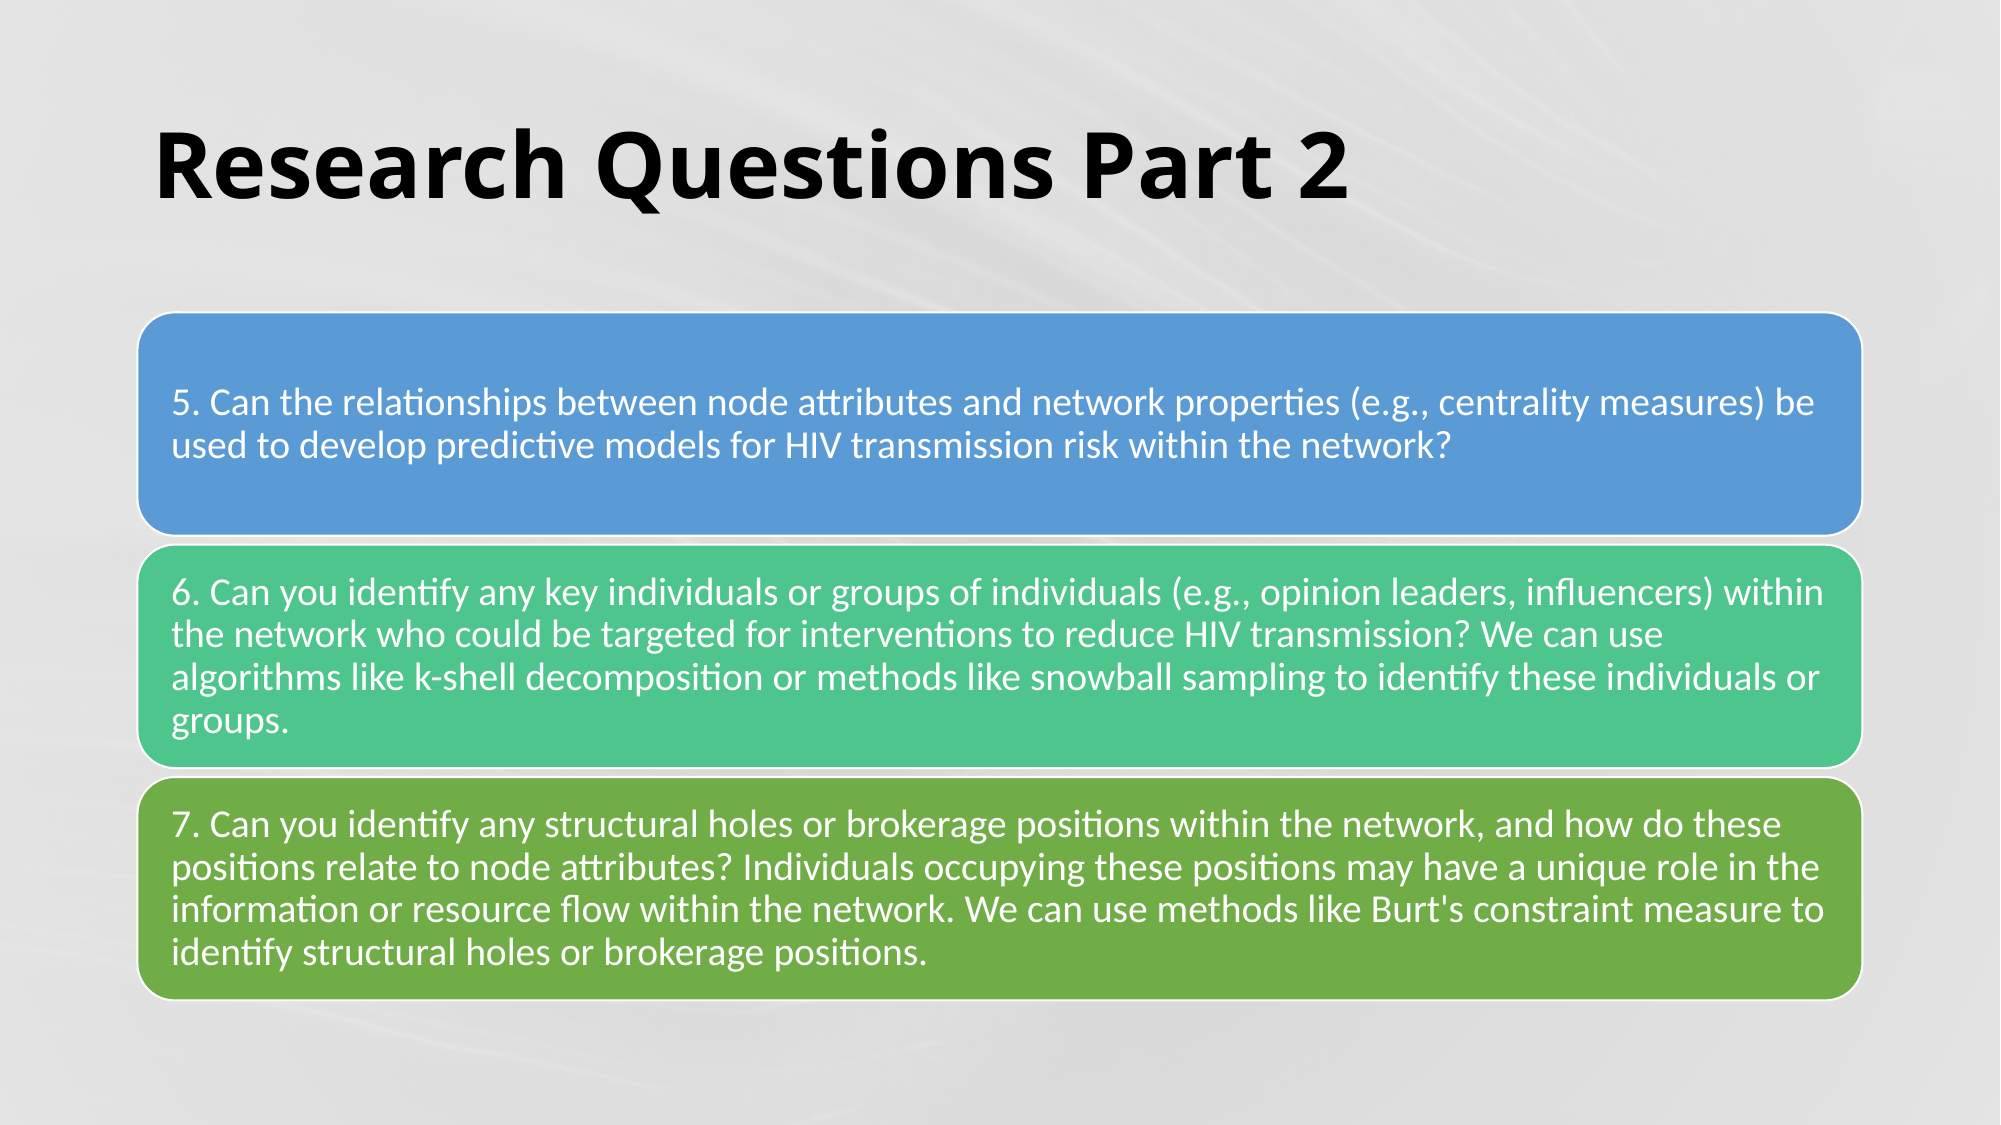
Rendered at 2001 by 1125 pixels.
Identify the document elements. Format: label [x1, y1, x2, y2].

list [137, 299, 1863, 1014]
picture [0, 0, 2000, 1125]
